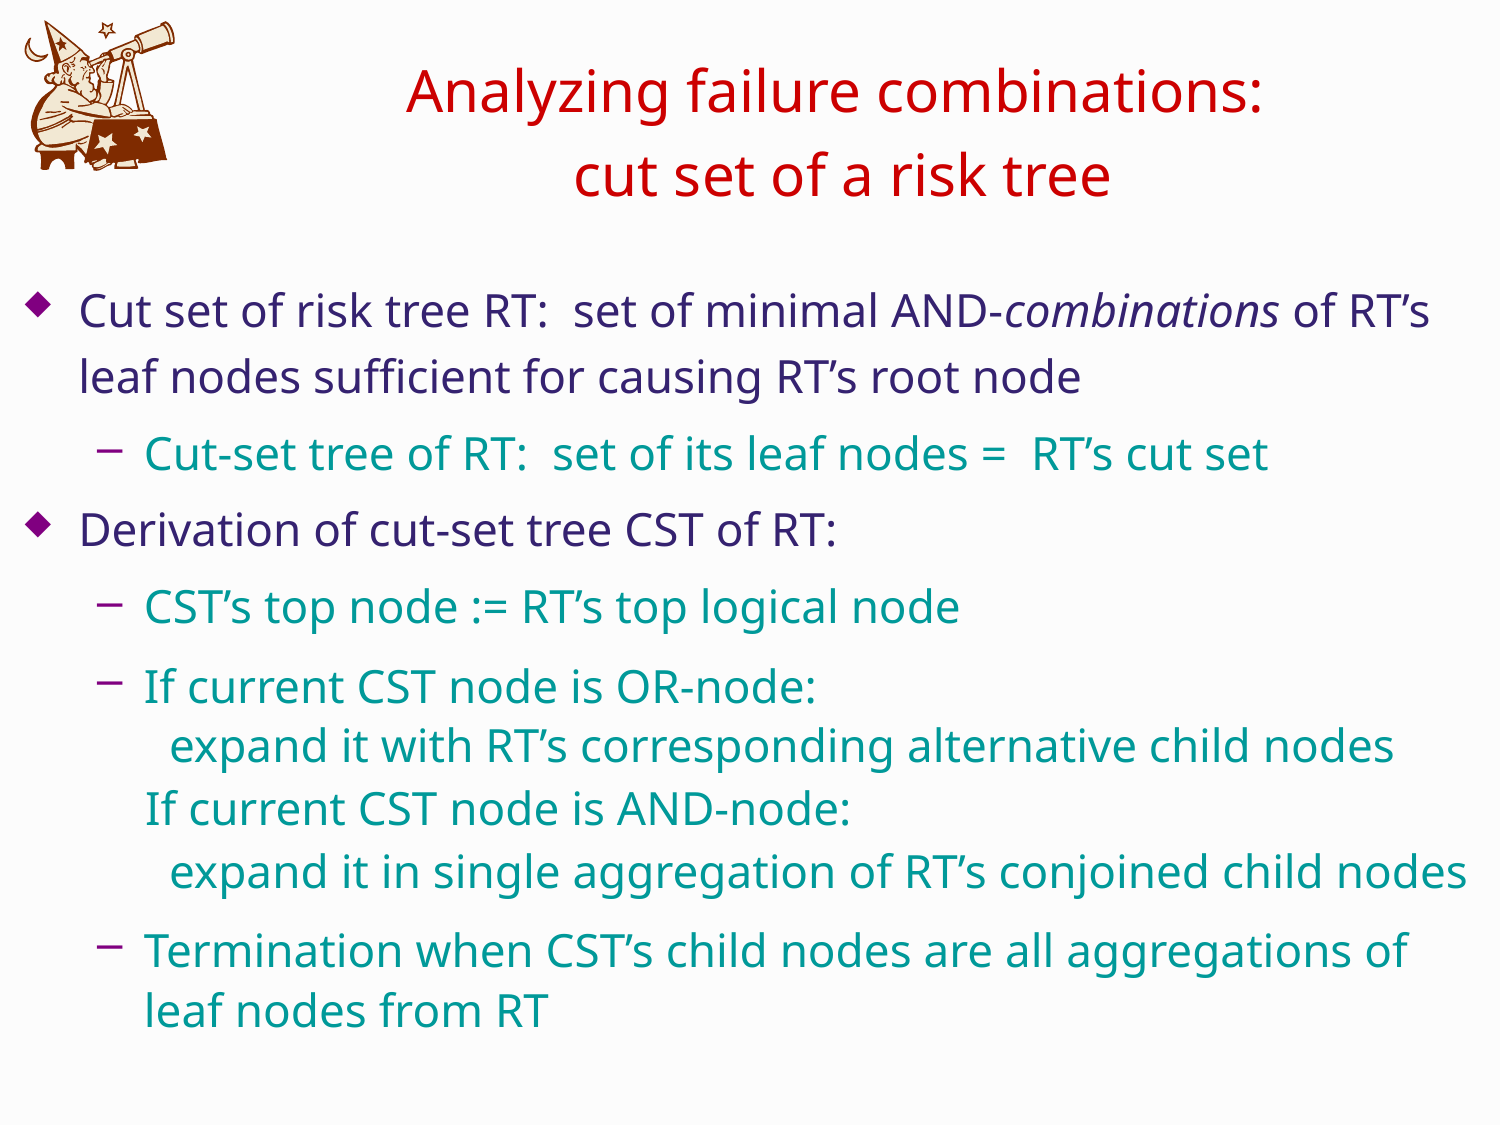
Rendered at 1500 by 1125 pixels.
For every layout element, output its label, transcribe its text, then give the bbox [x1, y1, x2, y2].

title Analyzing failure combinations: cut set of a risk tree [201, 35, 1470, 213]
list Cut set of risk tree RT: set of minimal AND-combinations of RT’s leaf nodes sufficient for causing RT’s root node Cut-set tree of RT: set of its leaf nodes = RT’s cut set Derivation of cut-set tree CST of RT: CST’s top node := RT’s top logical node If current CST node is OR-node: expand it with RT’s corresponding alternative child nodes If current CST node is AND-node: expand it in single aggregation of RT’s conjoined child nodes Termination when CST’s child nodes are all aggregations of leaf nodes from RT [7, 245, 1500, 1062]
picture [22, 19, 176, 173]
